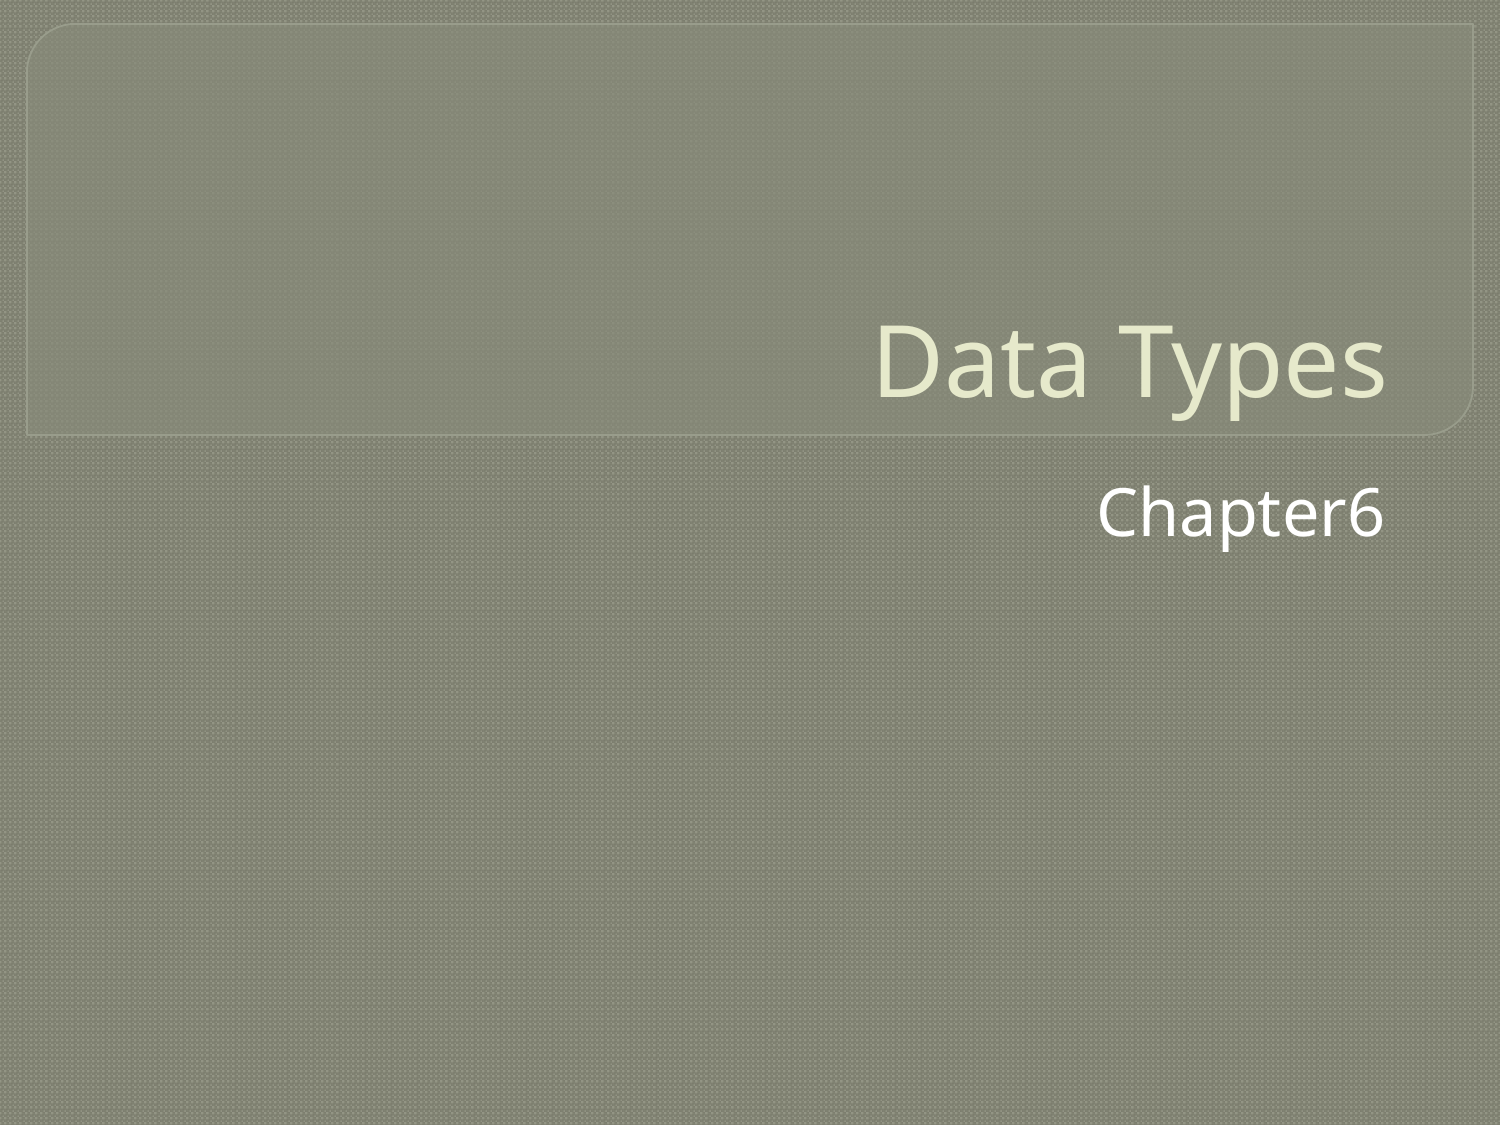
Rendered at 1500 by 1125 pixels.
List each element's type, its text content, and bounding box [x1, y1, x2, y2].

subtitle Chapter6 [350, 462, 1427, 750]
title Data Types [76, 62, 1427, 425]
